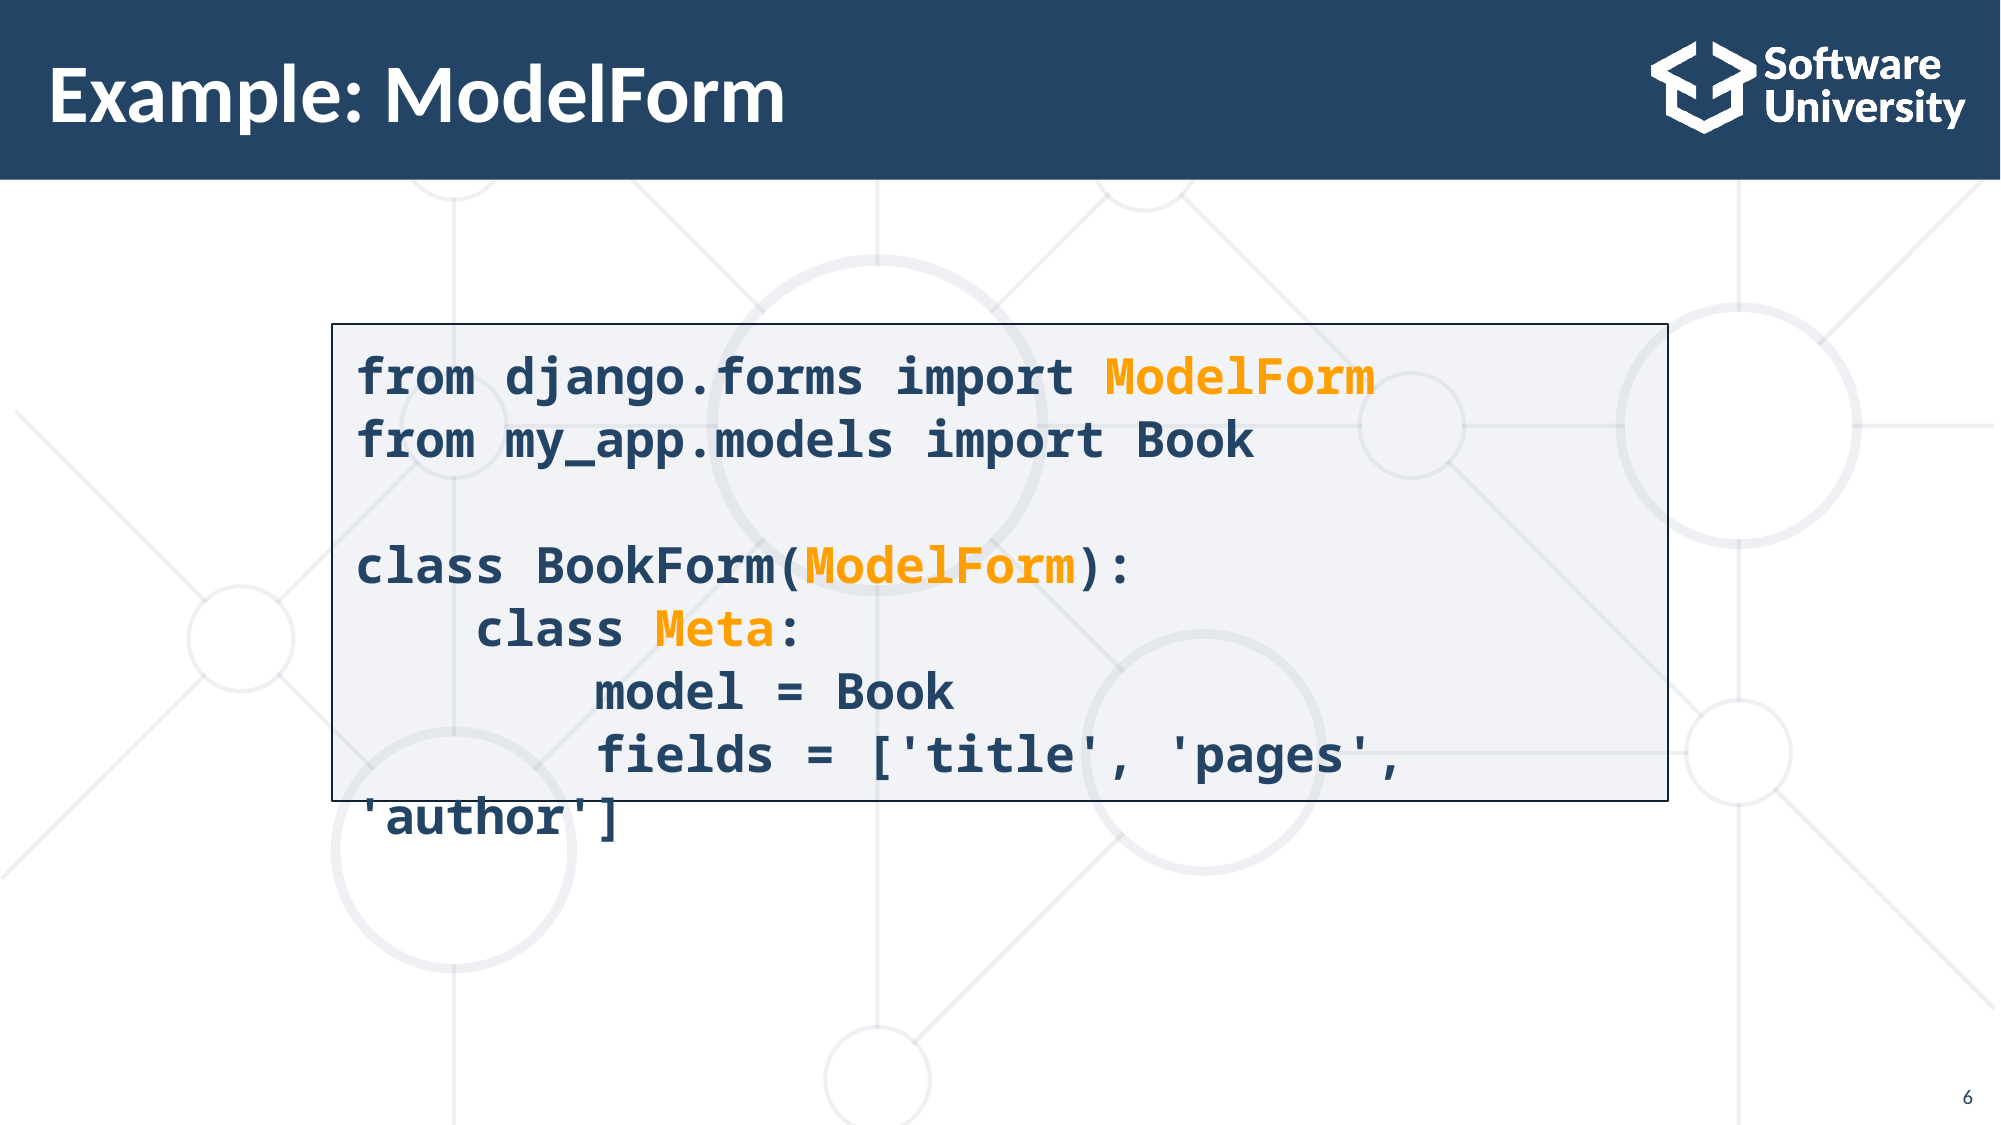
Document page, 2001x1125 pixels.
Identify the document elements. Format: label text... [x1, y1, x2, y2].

list from django.forms import ModelForm from my_app.models import Book class BookForm(ModelForm): class Meta: model = Book fields = ['title', 'pages', 'author'] [331, 323, 1669, 802]
title Example: ModelForm [31, 16, 1625, 162]
slide_number 6 [1927, 1067, 1989, 1117]
picture [1651, 41, 1966, 134]
